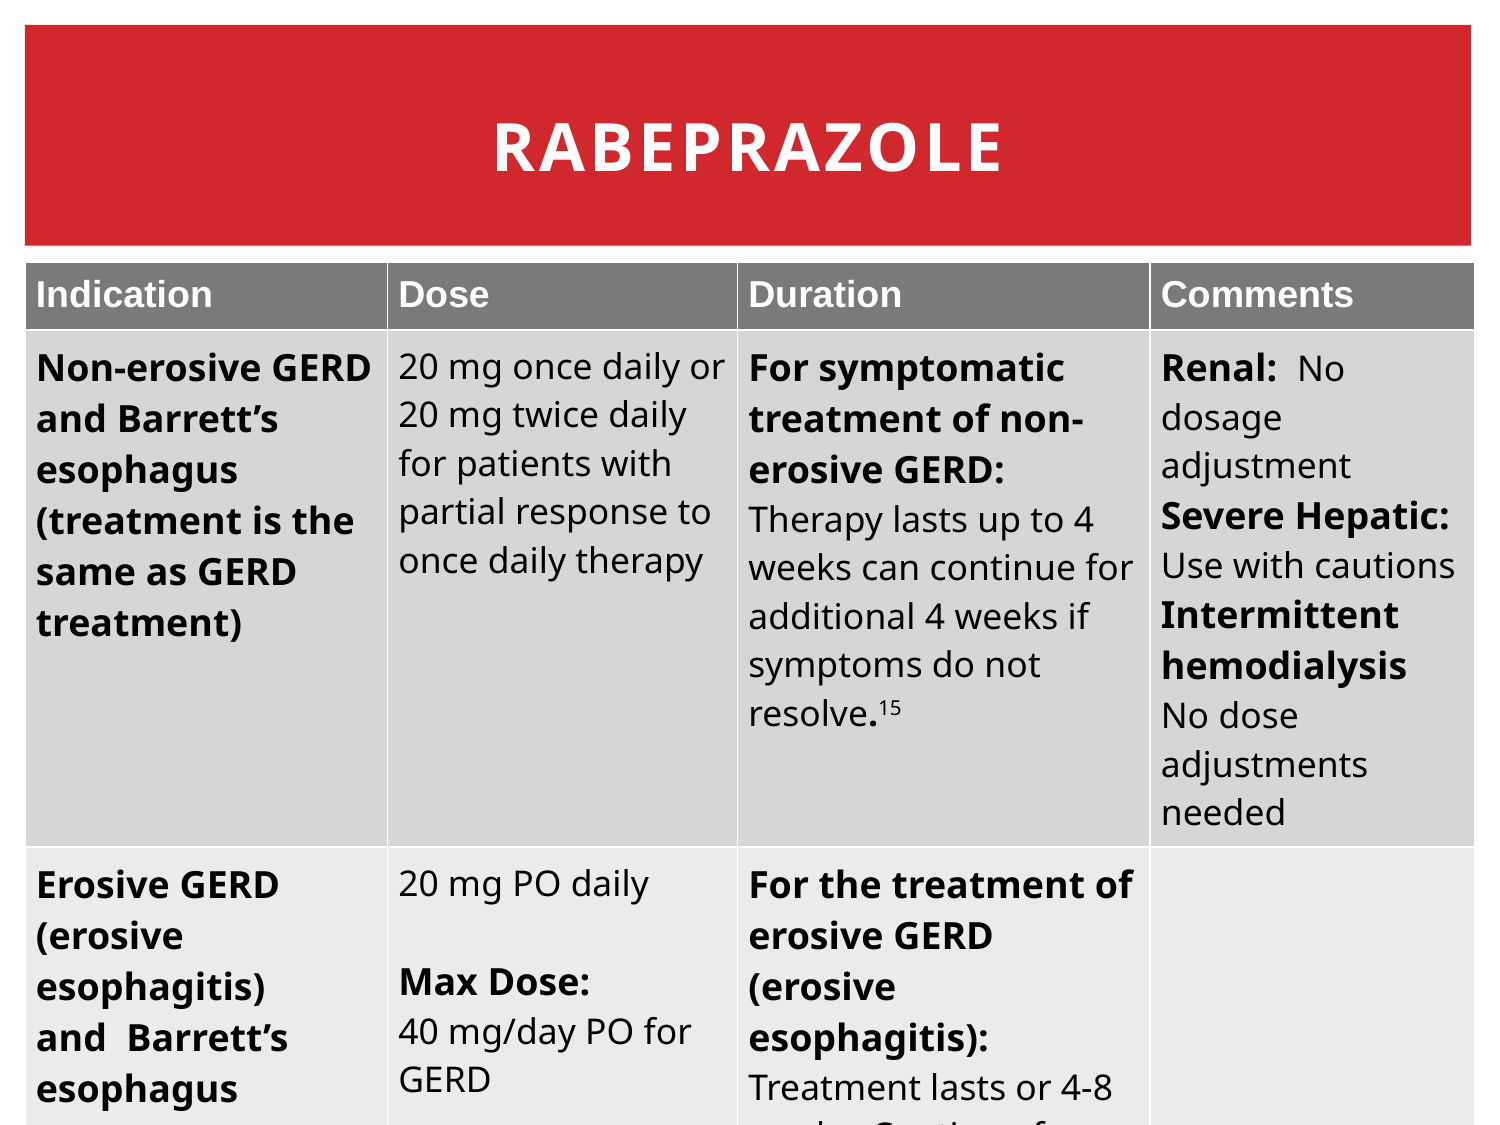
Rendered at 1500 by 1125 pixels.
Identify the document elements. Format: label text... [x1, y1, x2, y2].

table_cell For symptomatic treatment of non-erosive GERD: Therapy lasts up to 4 weeks can continue for additional 4 weeks if symptoms do not resolve.15 [738, 331, 1149, 846]
table_header Dose [388, 263, 737, 329]
table_cell Erosive GERD (erosive esophagitis) and Barrett’s esophagus [26, 848, 387, 1125]
table_cell 20 mg once daily or 20 mg twice daily for patients with partial response to once daily therapy [388, 331, 737, 846]
table_header Indication [26, 263, 387, 329]
table_cell 20 mg PO daily Max Dose: 40 mg/day PO for GERD [388, 848, 737, 1125]
table_header Duration [738, 263, 1149, 329]
table_cell [1151, 848, 1474, 1125]
title Rabeprazole [62, 58, 1438, 232]
table_cell For the treatment of erosive GERD (erosive esophagitis): Treatment lasts or 4-8 weeks. Continue for an additional 8 weeks if symptoms do not resolve. [738, 848, 1149, 1125]
table_header Comments [1151, 263, 1474, 329]
table_cell Renal: No dosage adjustment Severe Hepatic: Use with cautions Intermittent hemodialysis No dose adjustments needed [1151, 331, 1474, 846]
table_cell Non-erosive GERD and Barrett’s esophagus (treatment is the same as GERD treatment) [26, 331, 387, 846]
